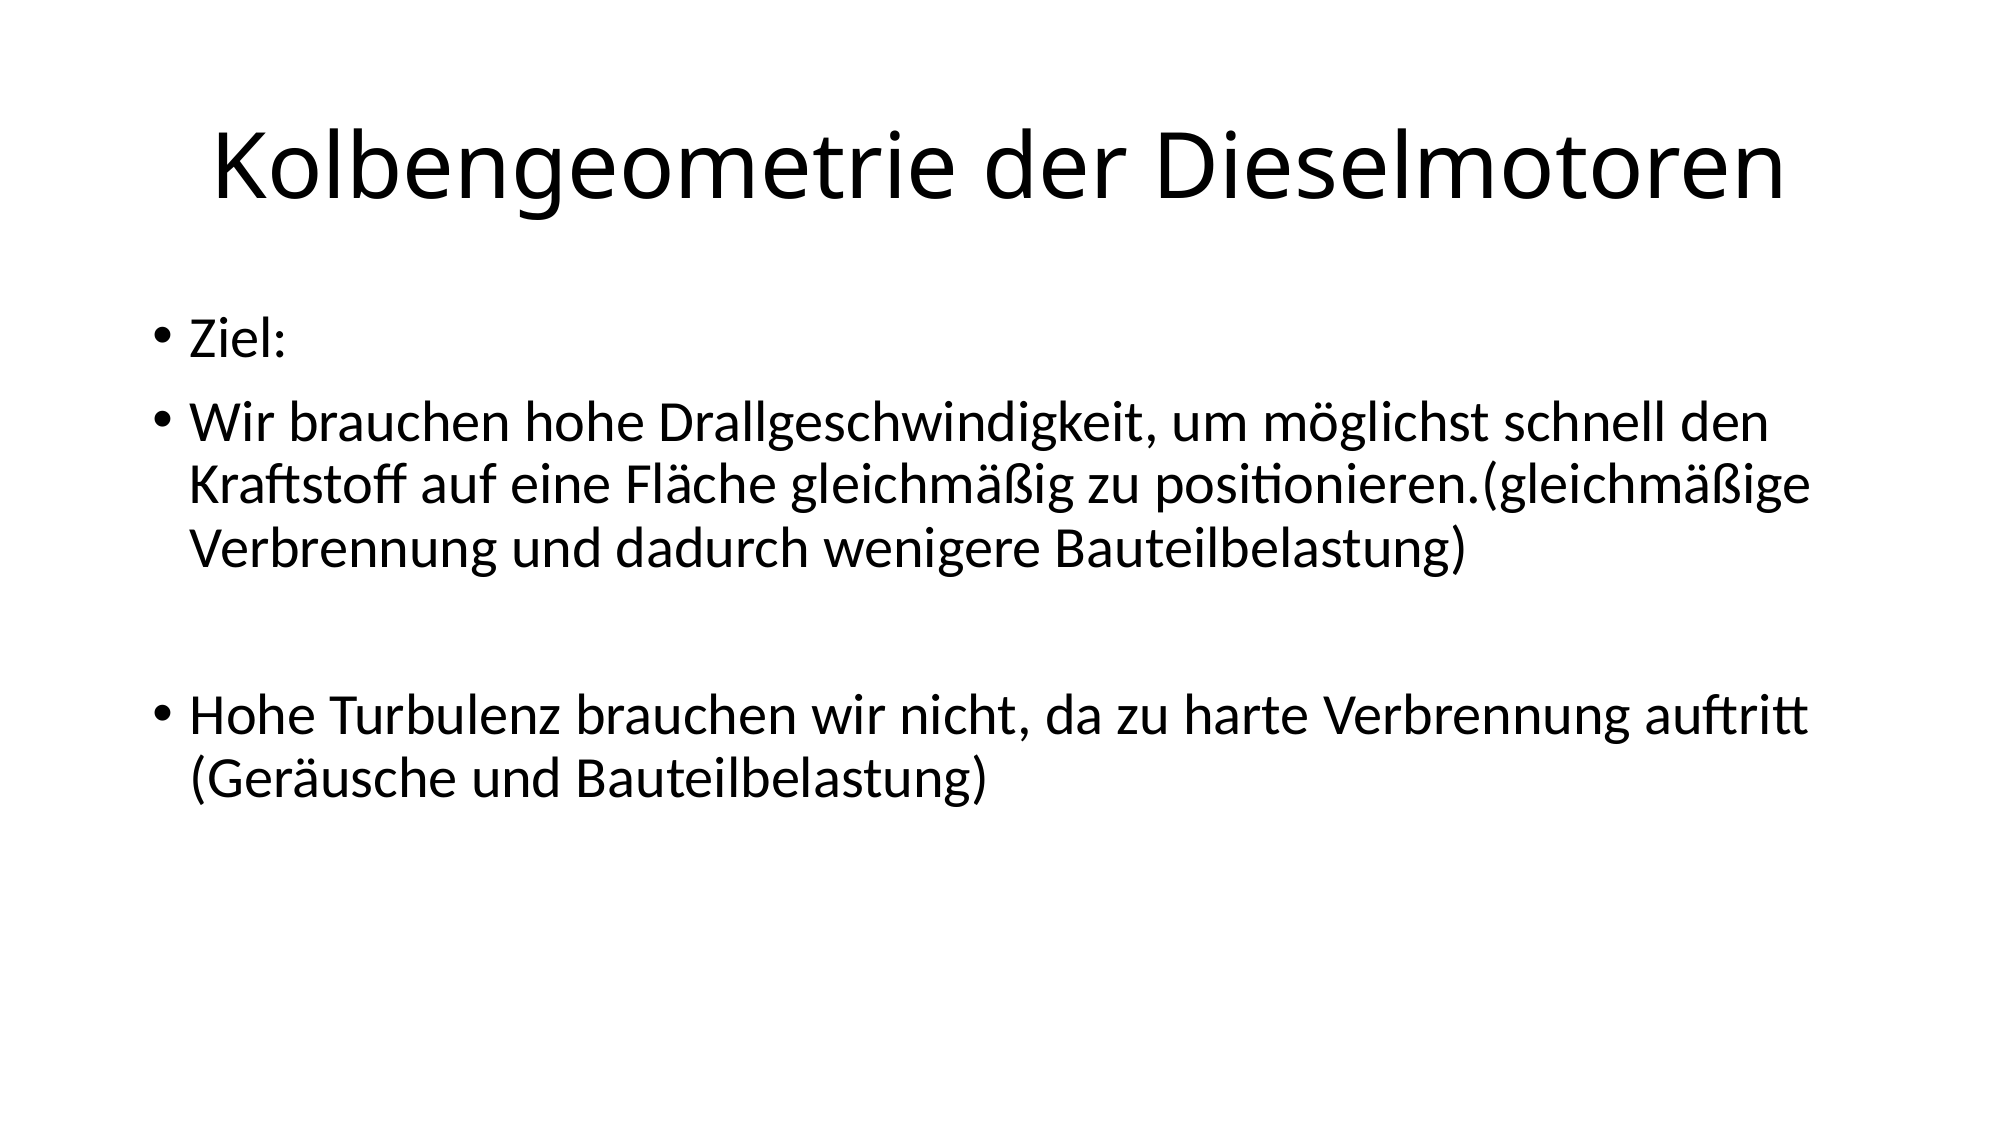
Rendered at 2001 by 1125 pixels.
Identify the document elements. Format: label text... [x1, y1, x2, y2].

title Kolbengeometrie der Dieselmotoren [137, 59, 1863, 278]
list Ziel: Wir brauchen hohe Drallgeschwindigkeit, um möglichst schnell den Kraftstoff auf eine Fläche gleichmäßig zu positionieren.(gleichmäßige Verbrennung und dadurch wenigere Bauteilbelastung) Hohe Turbulenz brauchen wir nicht, da zu harte Verbrennung auftritt (Geräusche und Bauteilbelastung) [137, 299, 1863, 1014]
